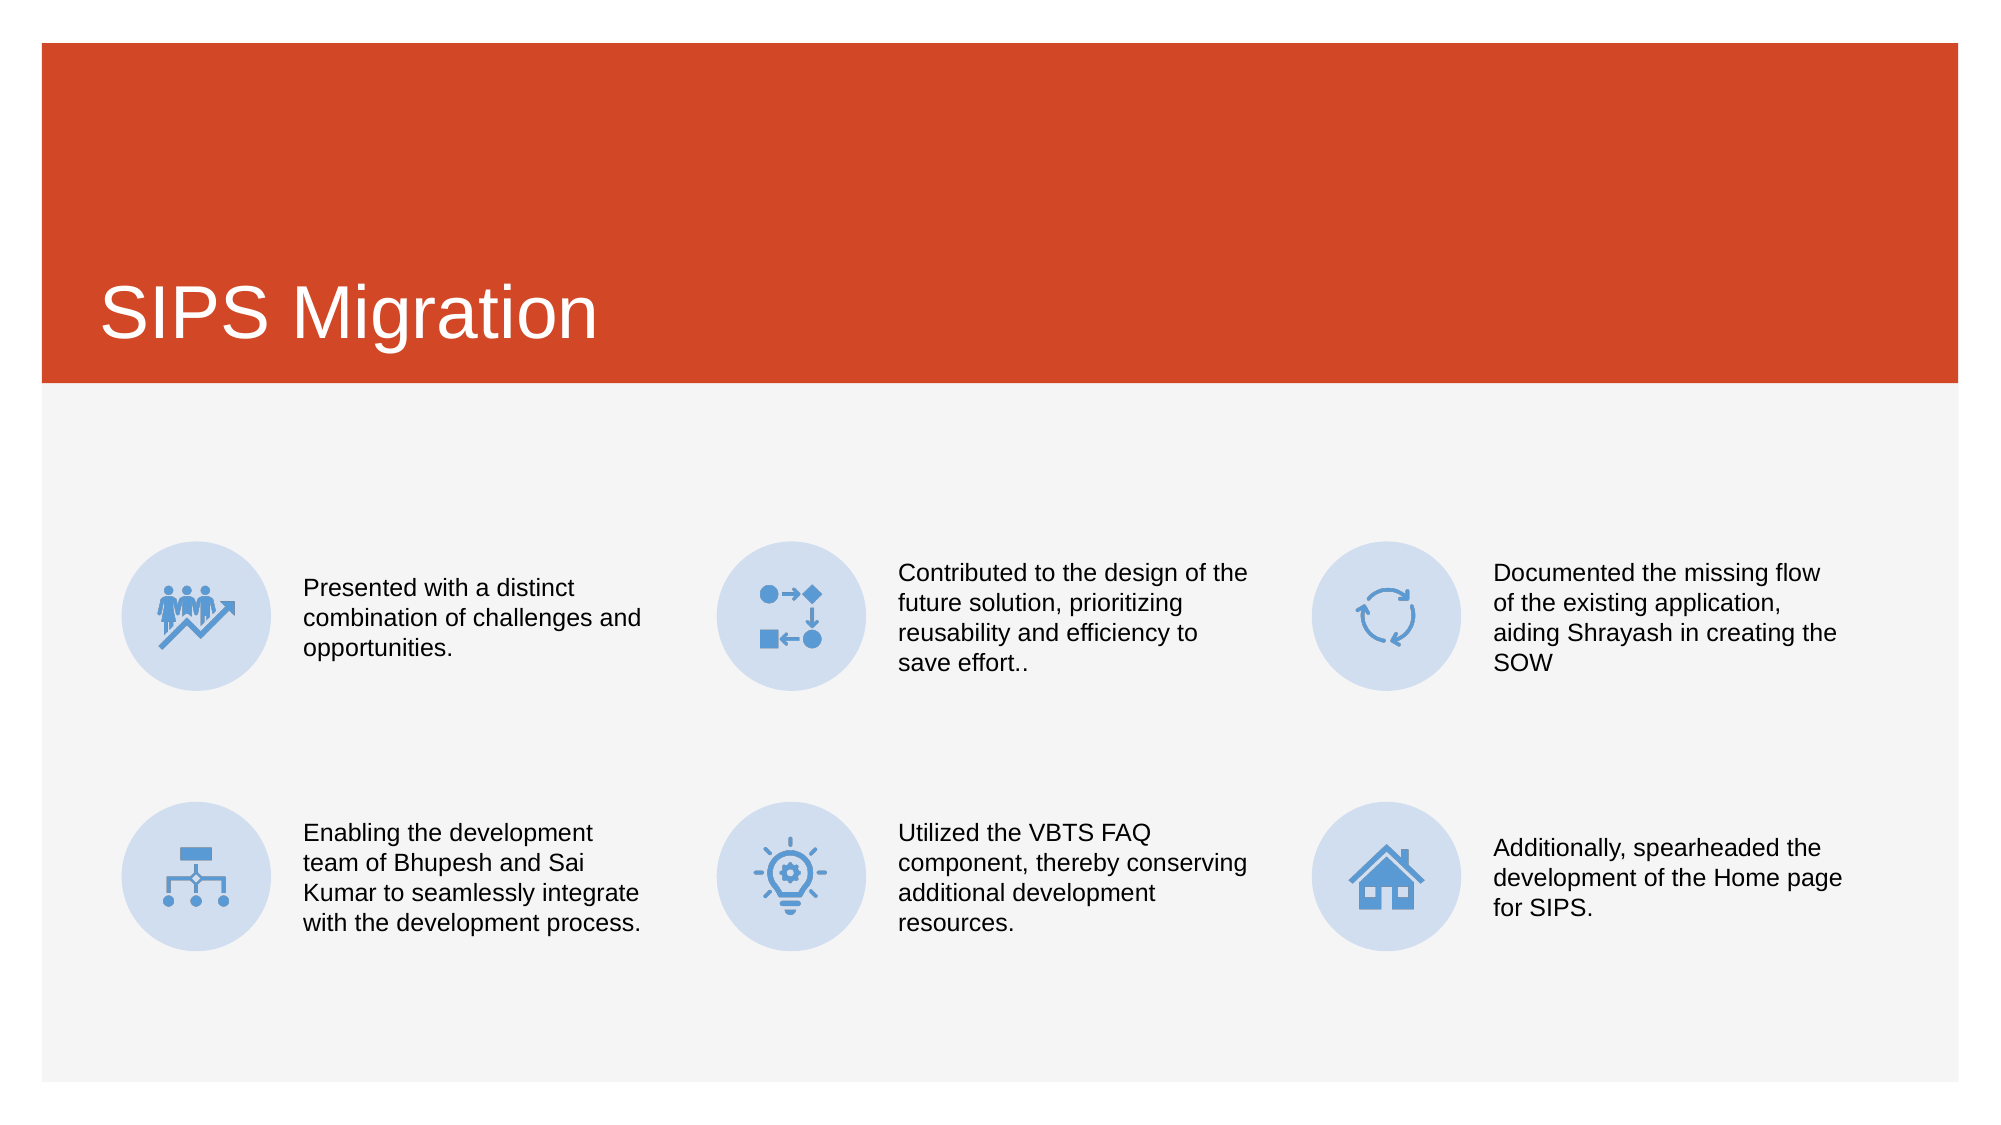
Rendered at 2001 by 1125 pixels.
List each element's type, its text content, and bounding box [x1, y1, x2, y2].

title SIPS Migration [84, 143, 1810, 362]
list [88, 420, 1879, 1073]
